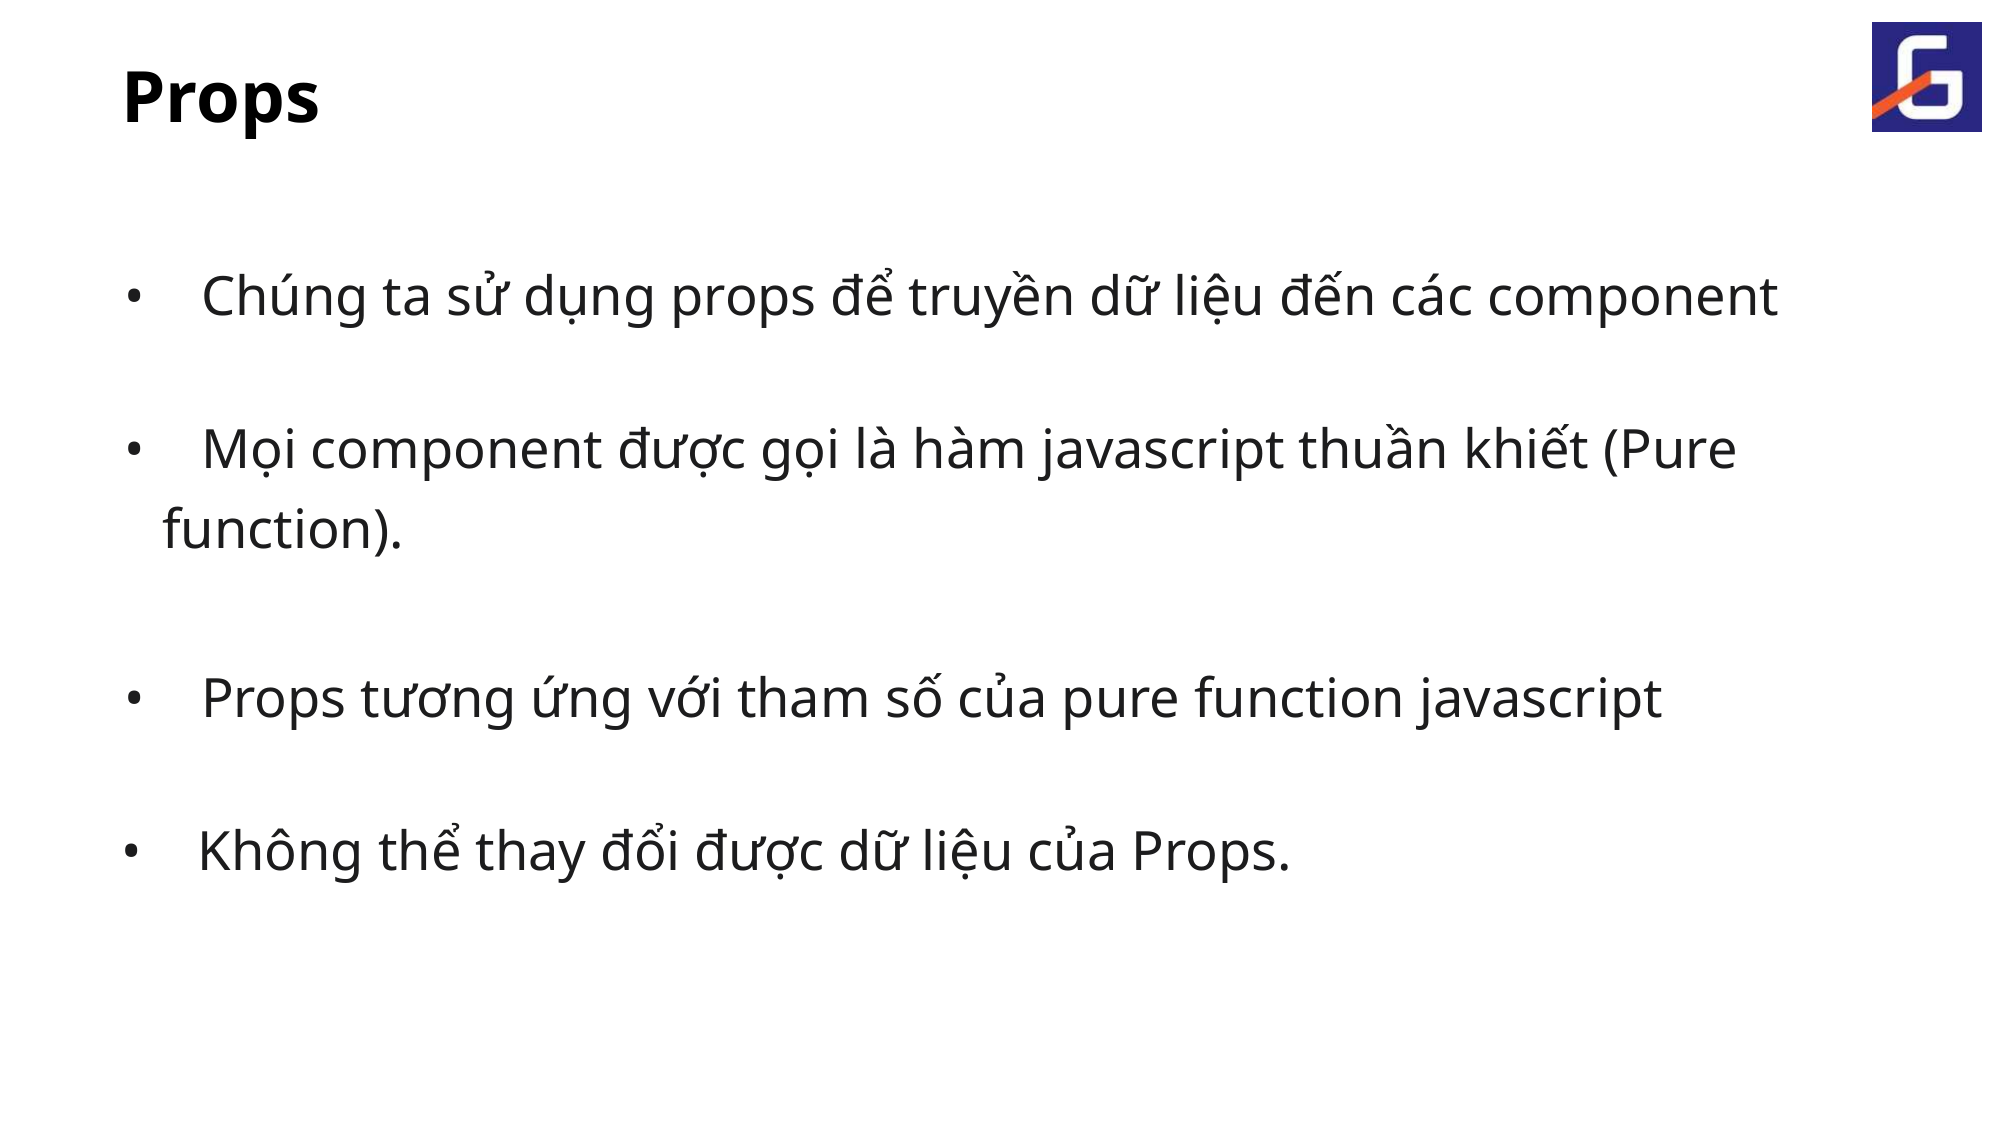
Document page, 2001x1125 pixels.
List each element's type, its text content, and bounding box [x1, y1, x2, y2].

picture [1872, 22, 1982, 132]
text_box Props [121, 52, 333, 135]
text_box • Chúng ta sử dụng props để truyền dữ liệu đến các component • Mọi component được gọi là hàm javascript thuần khiết (Pure function). • Props tương ứng với tham số của pure function javascript • Không thể thay đổi được dữ liệu của Props. [121, 246, 1914, 1111]
